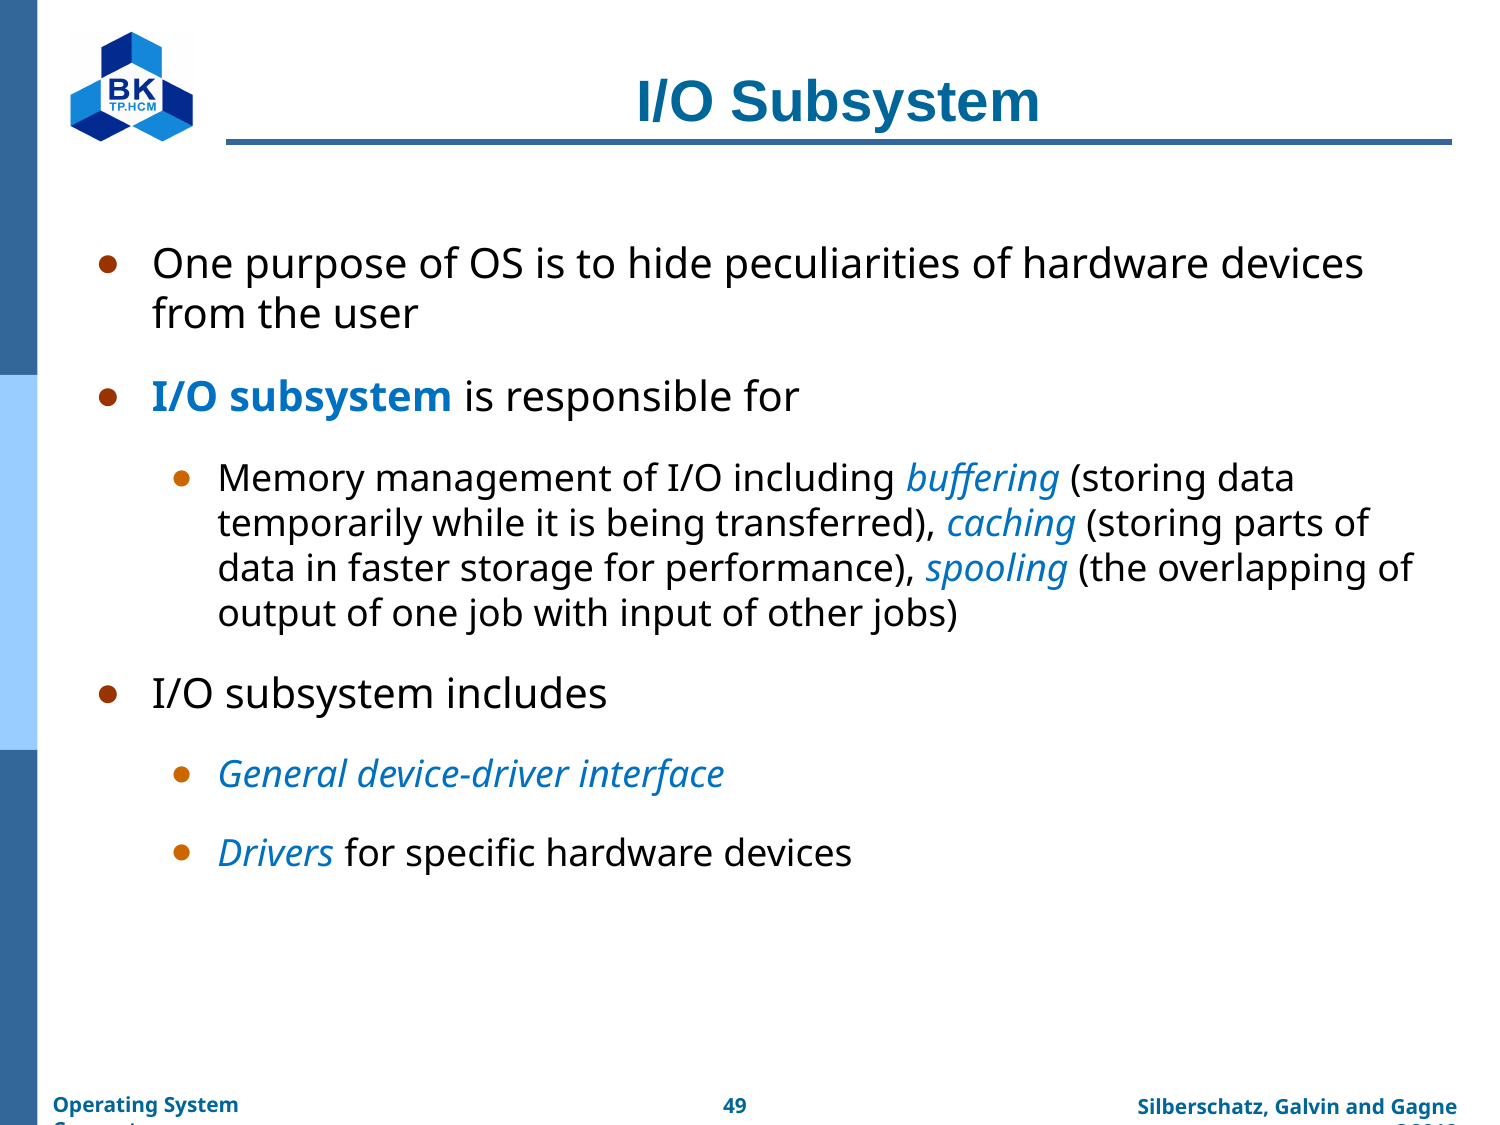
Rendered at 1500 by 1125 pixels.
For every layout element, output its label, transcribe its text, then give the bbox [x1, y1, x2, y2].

picture [69, 30, 194, 143]
list One purpose of OS is to hide peculiarities of hardware devices from the user I/O subsystem is responsible for Memory management of I/O including buffering (storing data temporarily while it is being transferred), caching (storing parts of data in faster storage for performance), spooling (the overlapping of output of one job with input of other jobs) I/O subsystem includes General device-driver interface Drivers for specific hardware devices [80, 229, 1453, 1053]
title I/O Subsystem [226, 45, 1452, 141]
